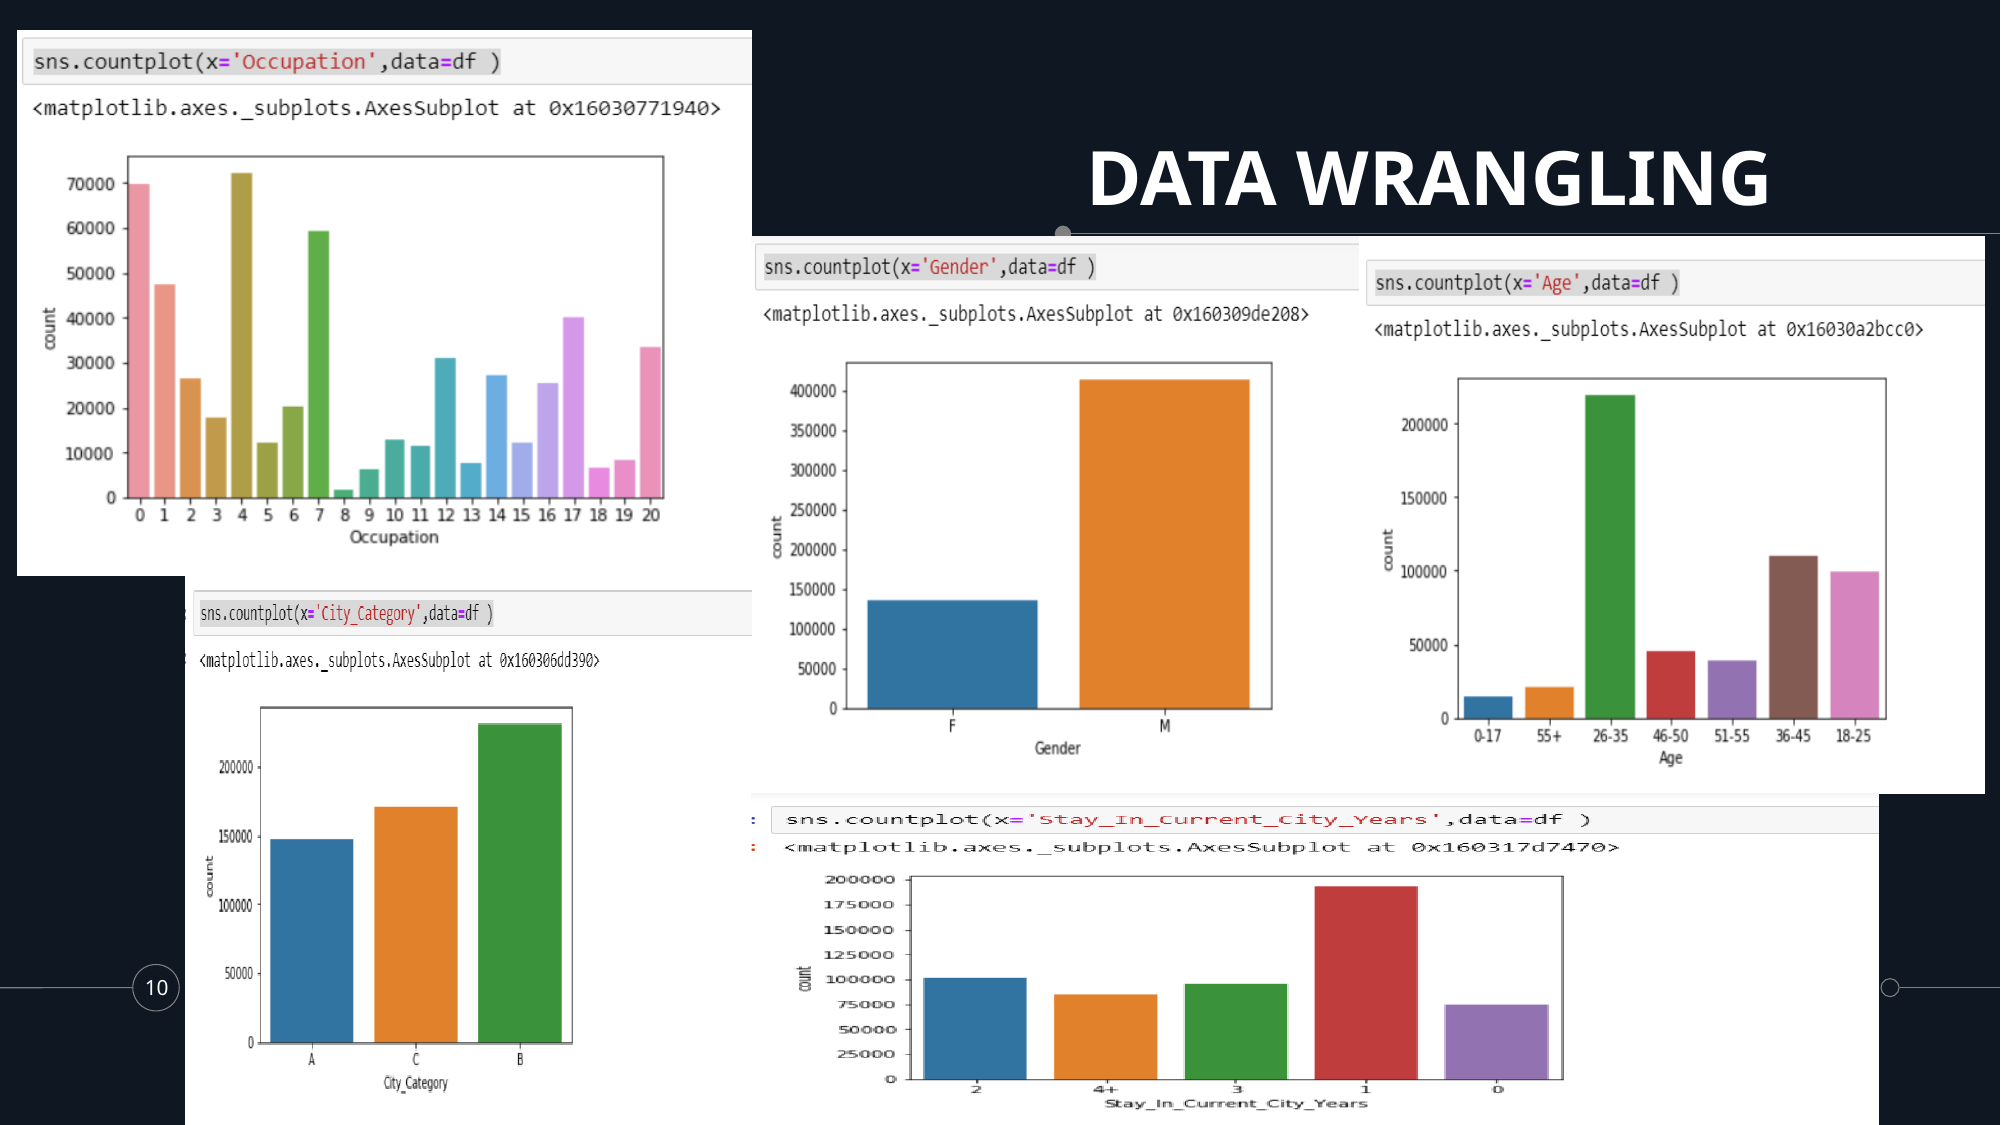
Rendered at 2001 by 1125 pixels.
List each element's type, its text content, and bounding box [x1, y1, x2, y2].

slide_number 10 [127, 964, 185, 1014]
picture [17, 30, 1985, 1125]
title DATA WRANGLING [1086, 128, 2000, 223]
